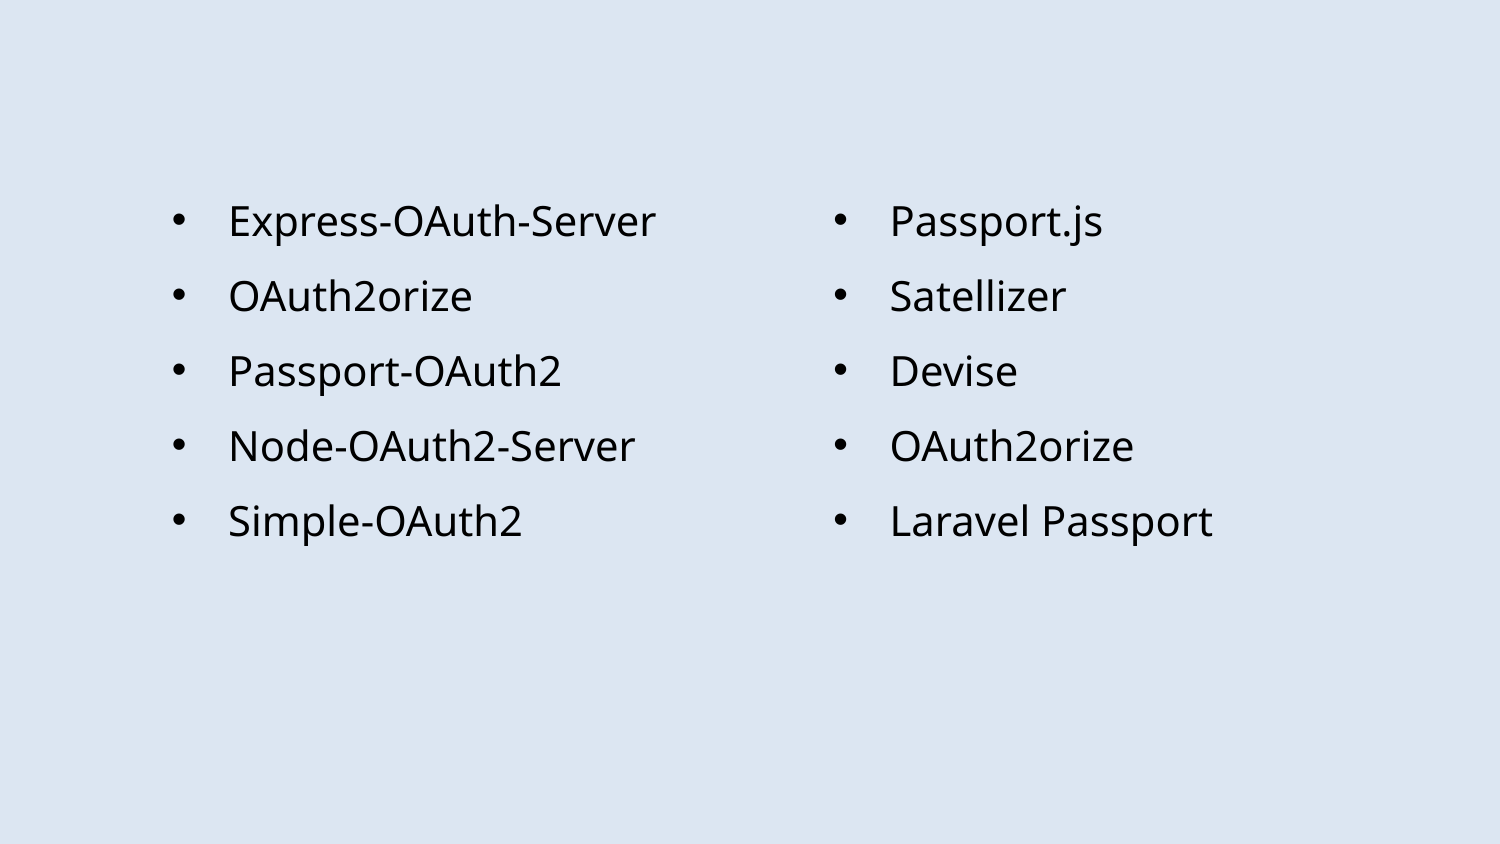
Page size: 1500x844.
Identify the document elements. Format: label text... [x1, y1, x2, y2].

text_box Express-OAuth-Server OAuth2orize Passport-OAuth2 Node-OAuth2-Server Simple-OAuth2 [157, 162, 707, 553]
text_box Passport.js Satellizer Devise OAuth2orize Laravel Passport [818, 162, 1369, 553]
